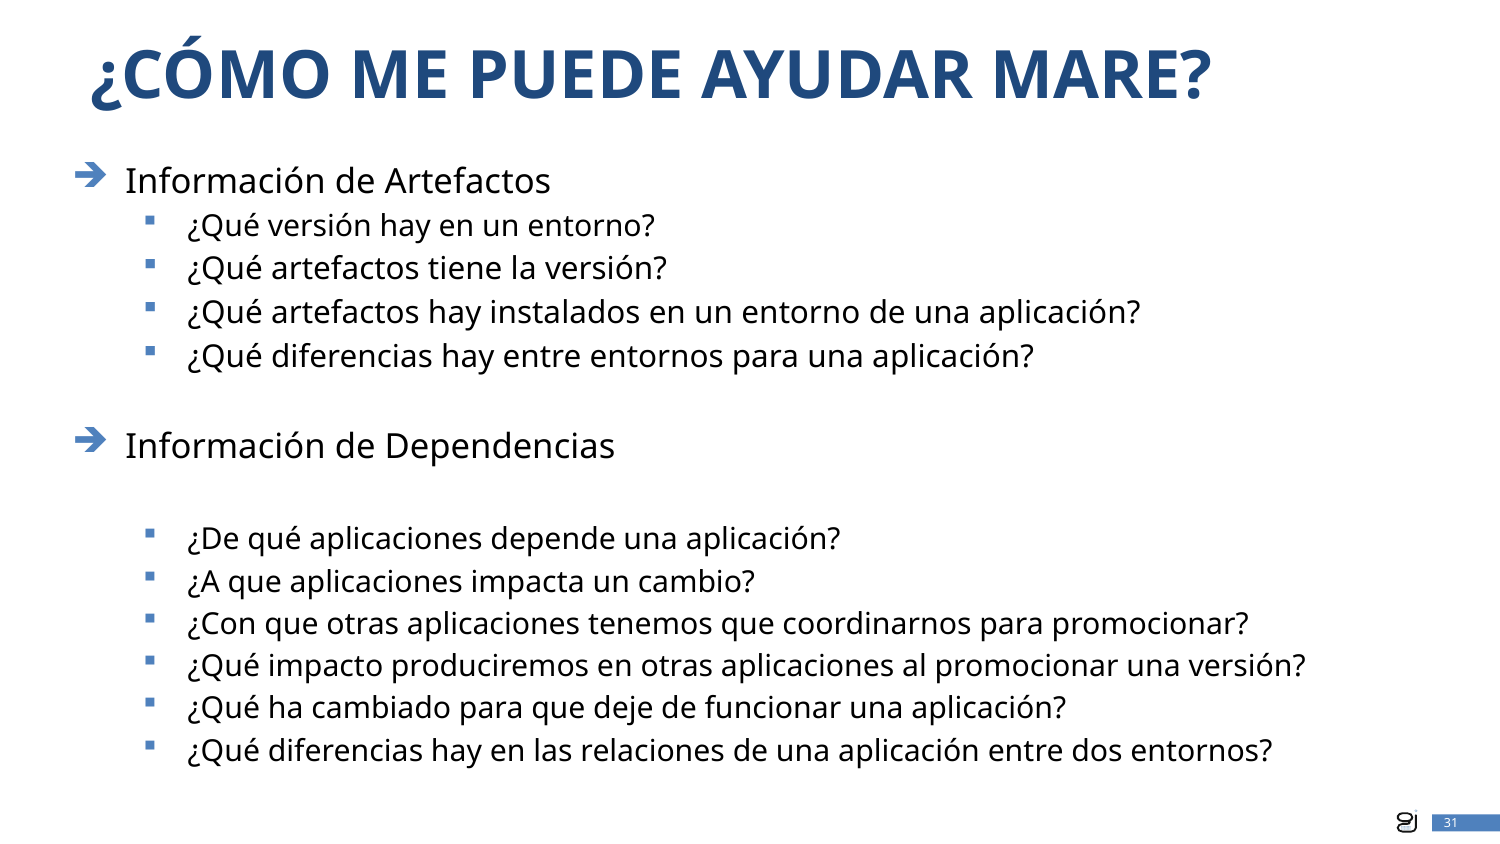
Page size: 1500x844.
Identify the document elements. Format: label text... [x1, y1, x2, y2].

title ¿CÓMO ME PUEDE AYUDAR MARE? [75, 18, 1425, 126]
text_box Información de Artefactos ¿Qué versión hay en un entorno? ¿Qué artefactos tiene la versión? ¿Qué artefactos hay instalados en un entorno de una aplicación? ¿Qué diferencias hay entre entornos para una aplicación? Información de Dependencias ¿De qué aplicaciones depende una aplicación? ¿A que aplicaciones impacta un cambio? ¿Con que otras aplicaciones tenemos que coordinarnos para promocionar? ¿Qué impacto produciremos en otras aplicaciones al promocionar una versión? ¿Qué ha cambiado para que deje de funcionar una aplicación? ¿Qué diferencias hay en las relaciones de una aplicación entre dos entornos? [57, 151, 1425, 782]
slide_number 31 [1412, 814, 1474, 833]
